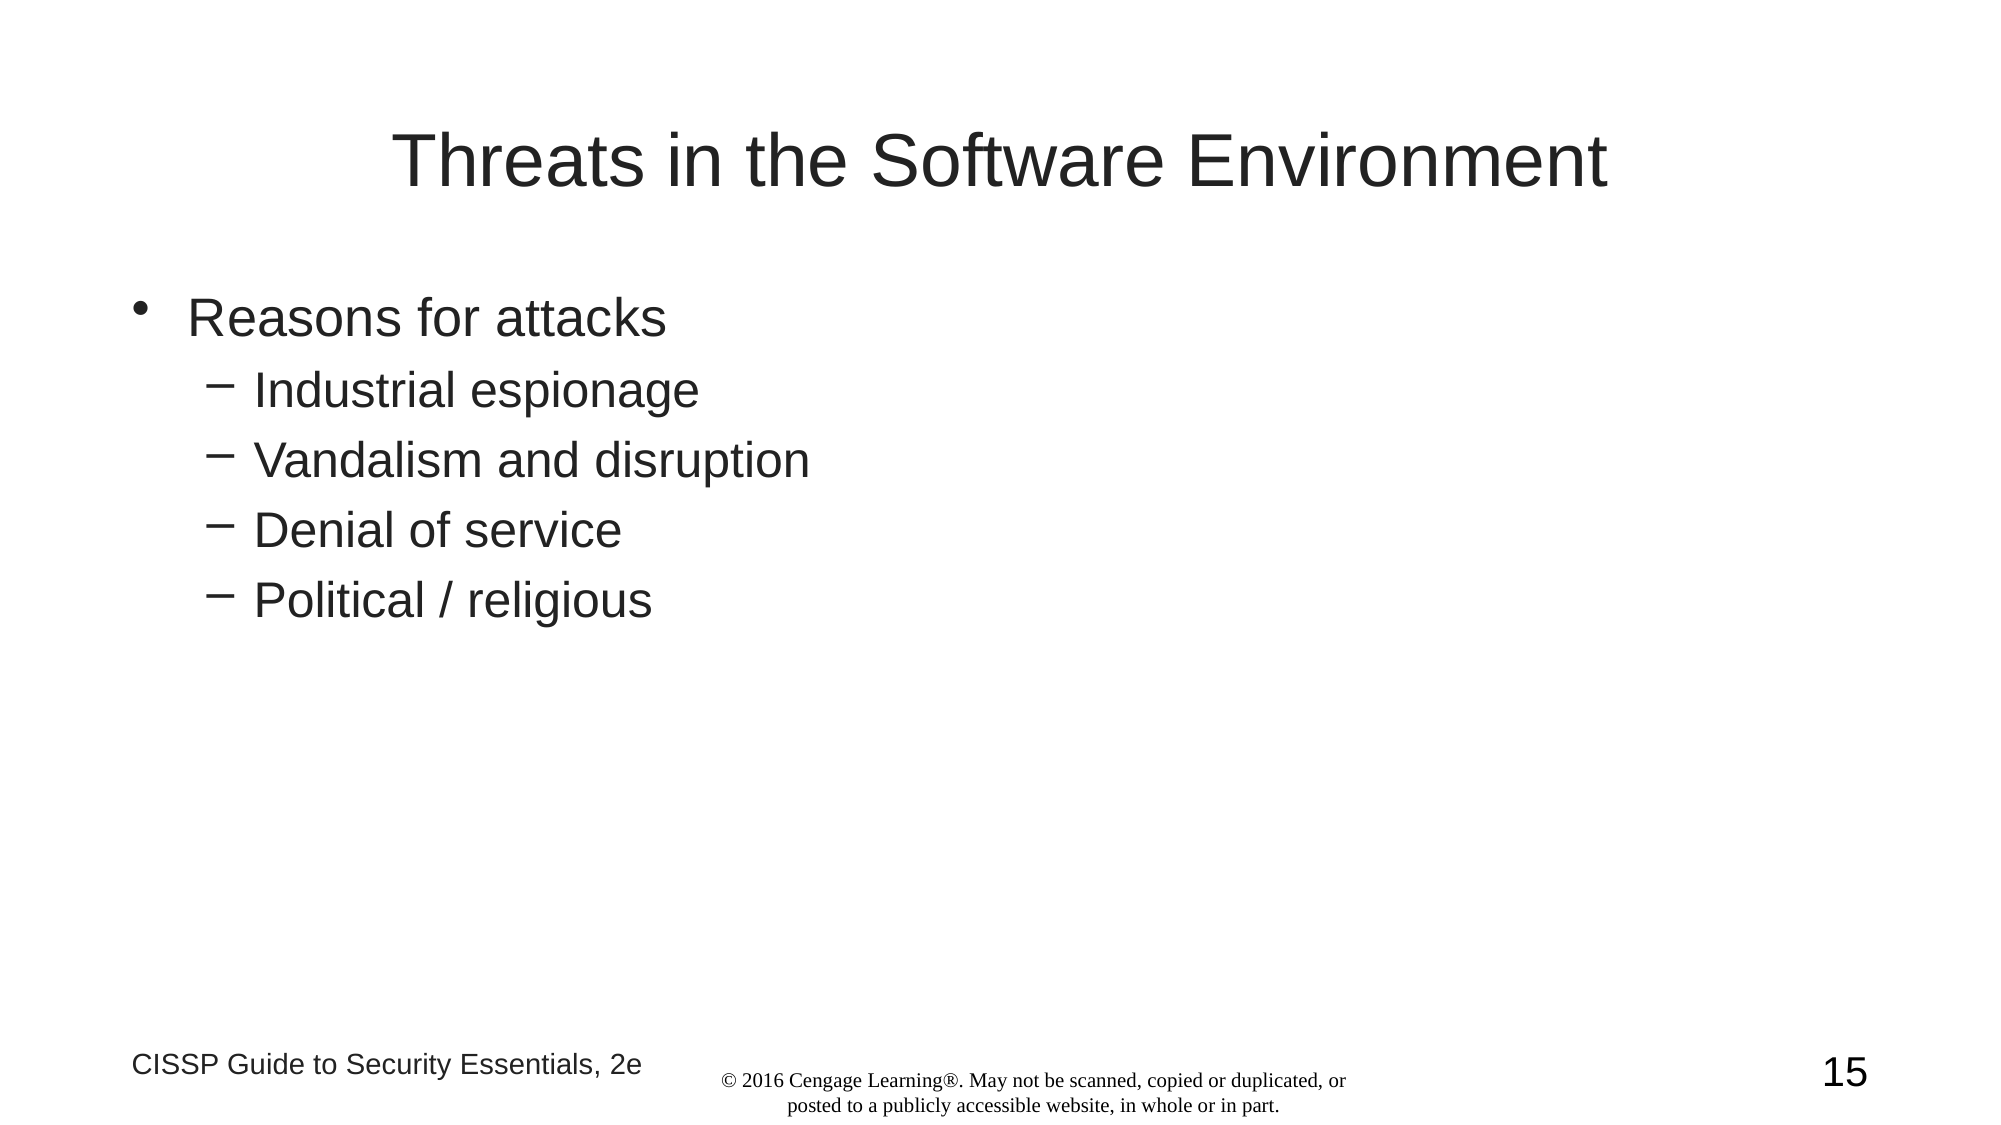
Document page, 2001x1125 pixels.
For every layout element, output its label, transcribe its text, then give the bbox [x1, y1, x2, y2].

footer CISSP Guide to Security Essentials, 2e [116, 1037, 1251, 1101]
title Threats in the Software Environment [116, 62, 1884, 250]
list Reasons for attacks Industrial espionage Vandalism and disruption Denial of service Political / religious [116, 275, 1884, 1025]
text_box © 2016 Cengage Learning®. May not be scanned, copied or duplicated, or posted to a publicly accessible website, in whole or in part. [677, 1059, 1390, 1125]
slide_number 15 [1766, 1037, 1884, 1101]
